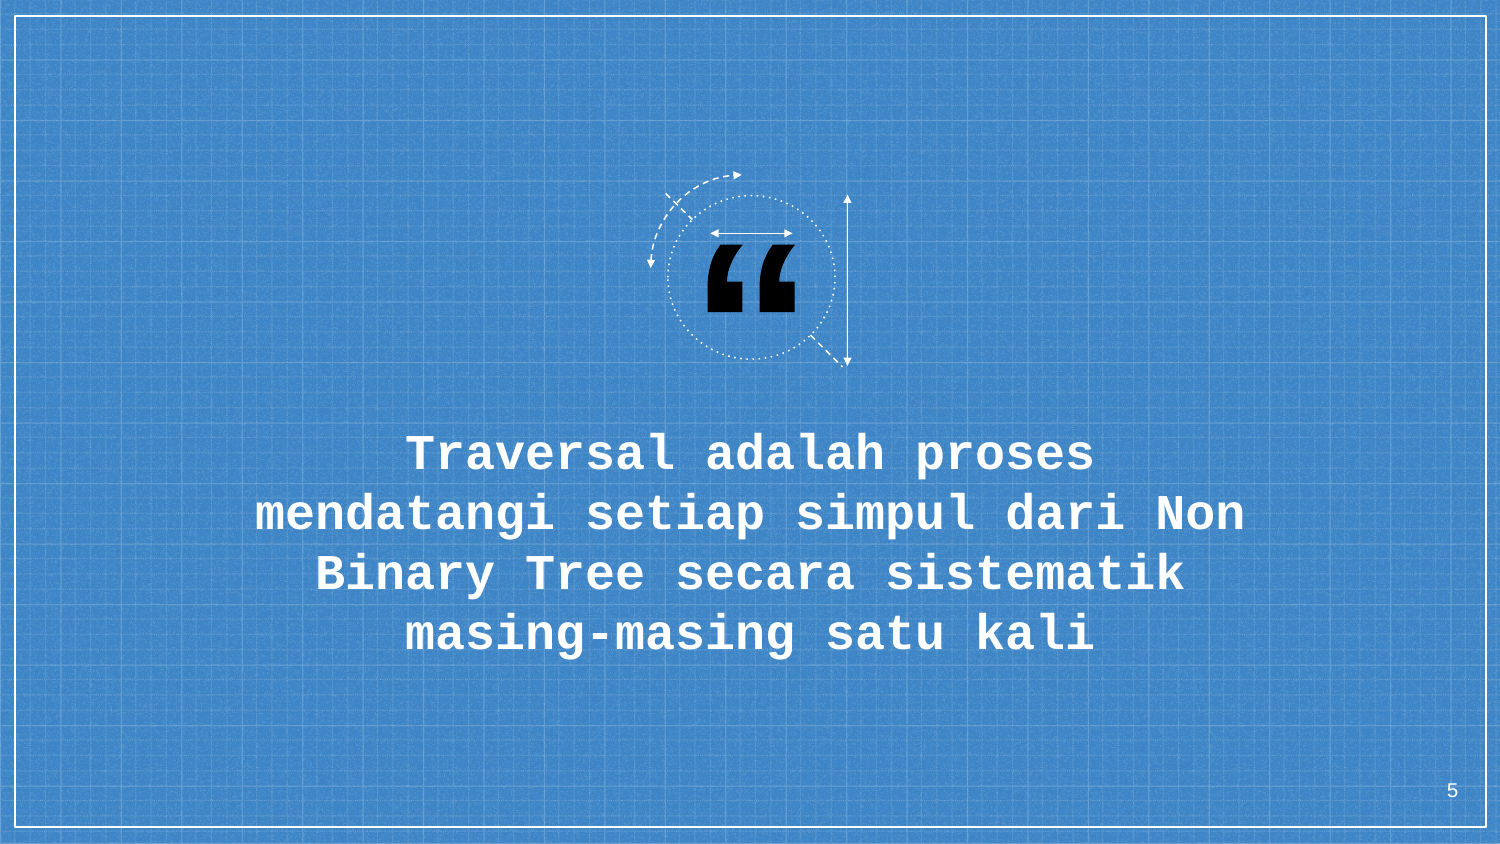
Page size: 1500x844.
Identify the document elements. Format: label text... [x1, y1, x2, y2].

list Traversal adalah proses mendatangi setiap simpul dari Non Binary Tree secara sistematik masing-masing satu kali [231, 404, 1269, 540]
picture [0, 0, 1500, 844]
slide_number 5 [1398, 761, 1474, 810]
